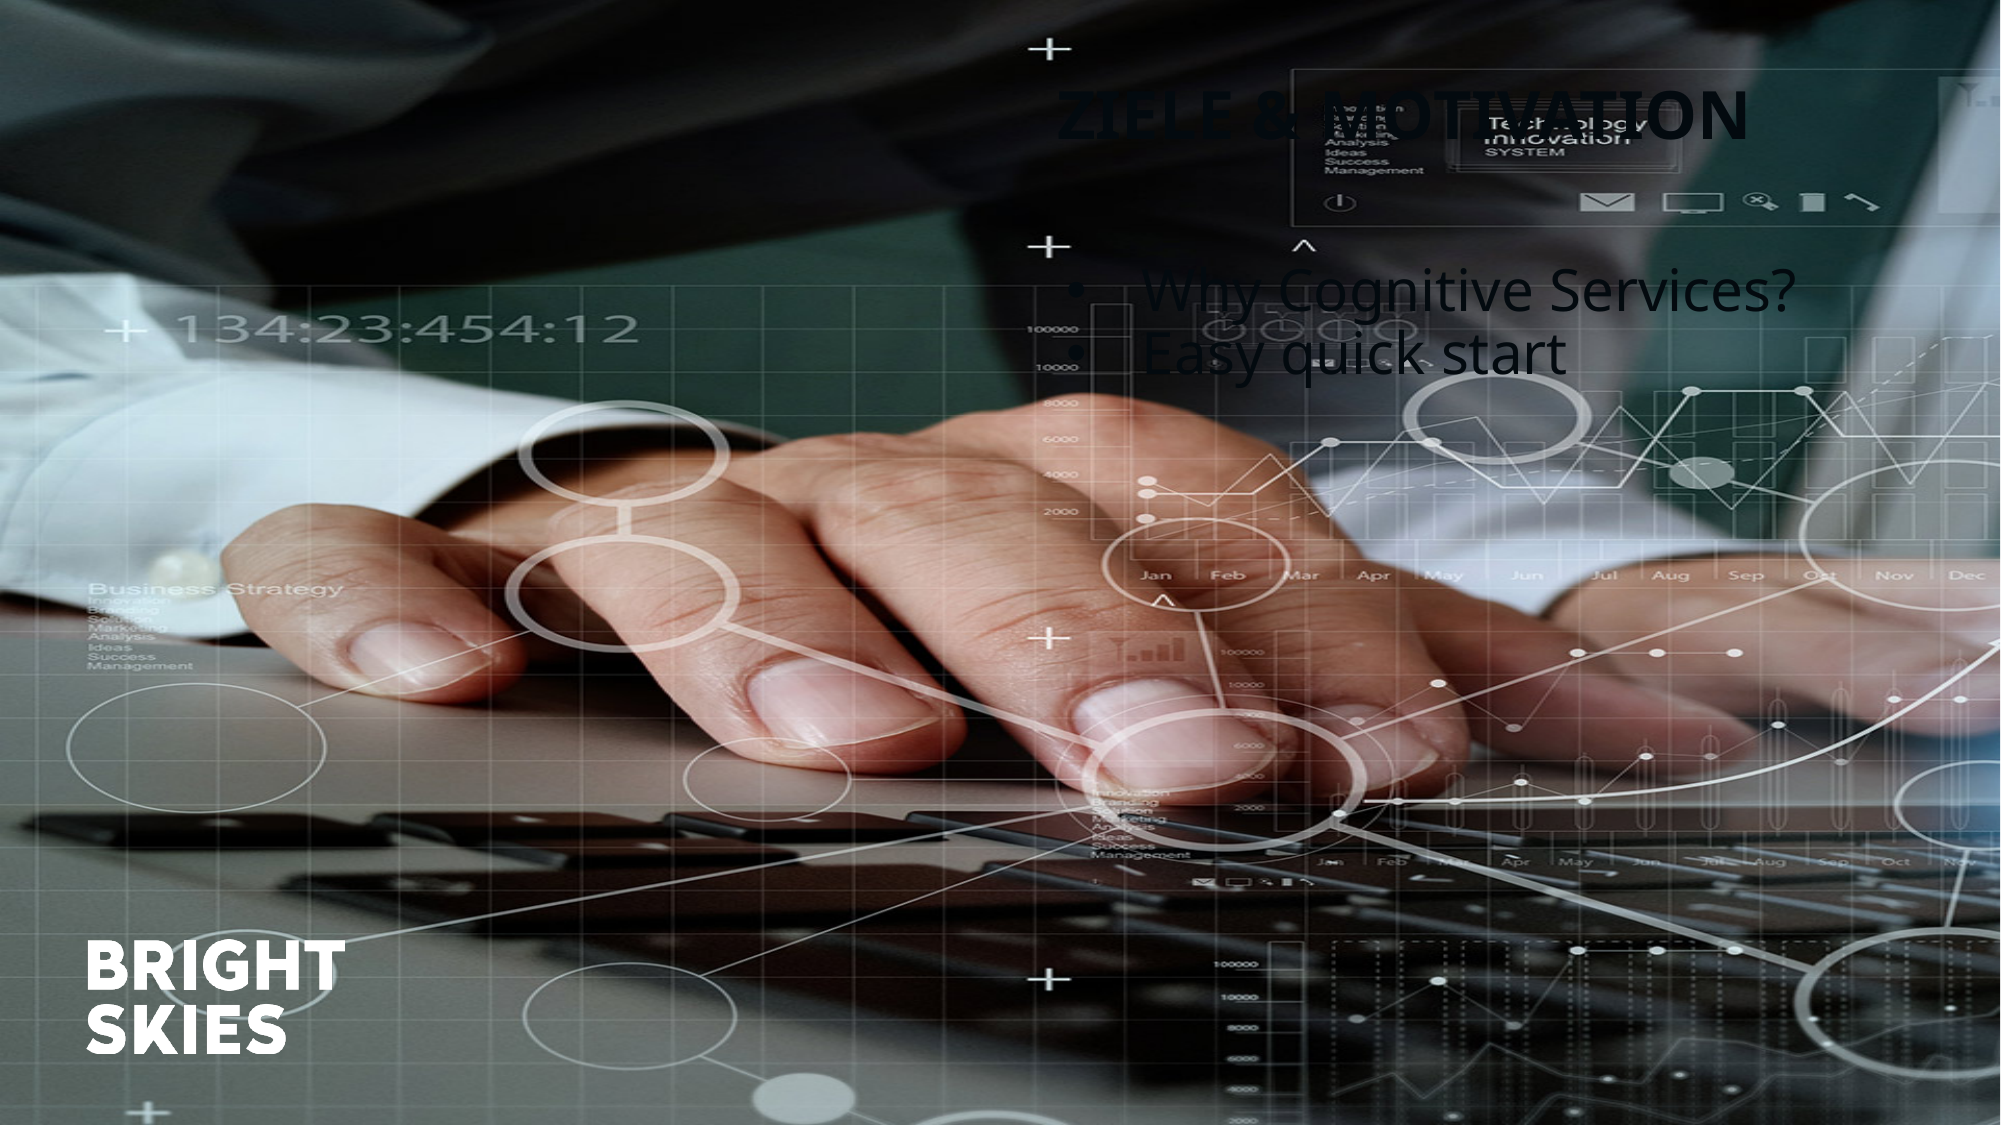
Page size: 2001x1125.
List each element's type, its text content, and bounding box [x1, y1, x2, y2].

text_box Why Cognitive Services? Easy quick start [1052, 253, 1944, 975]
picture [0, 0, 2001, 1125]
title Ziele & Motivation [1042, 74, 1934, 216]
